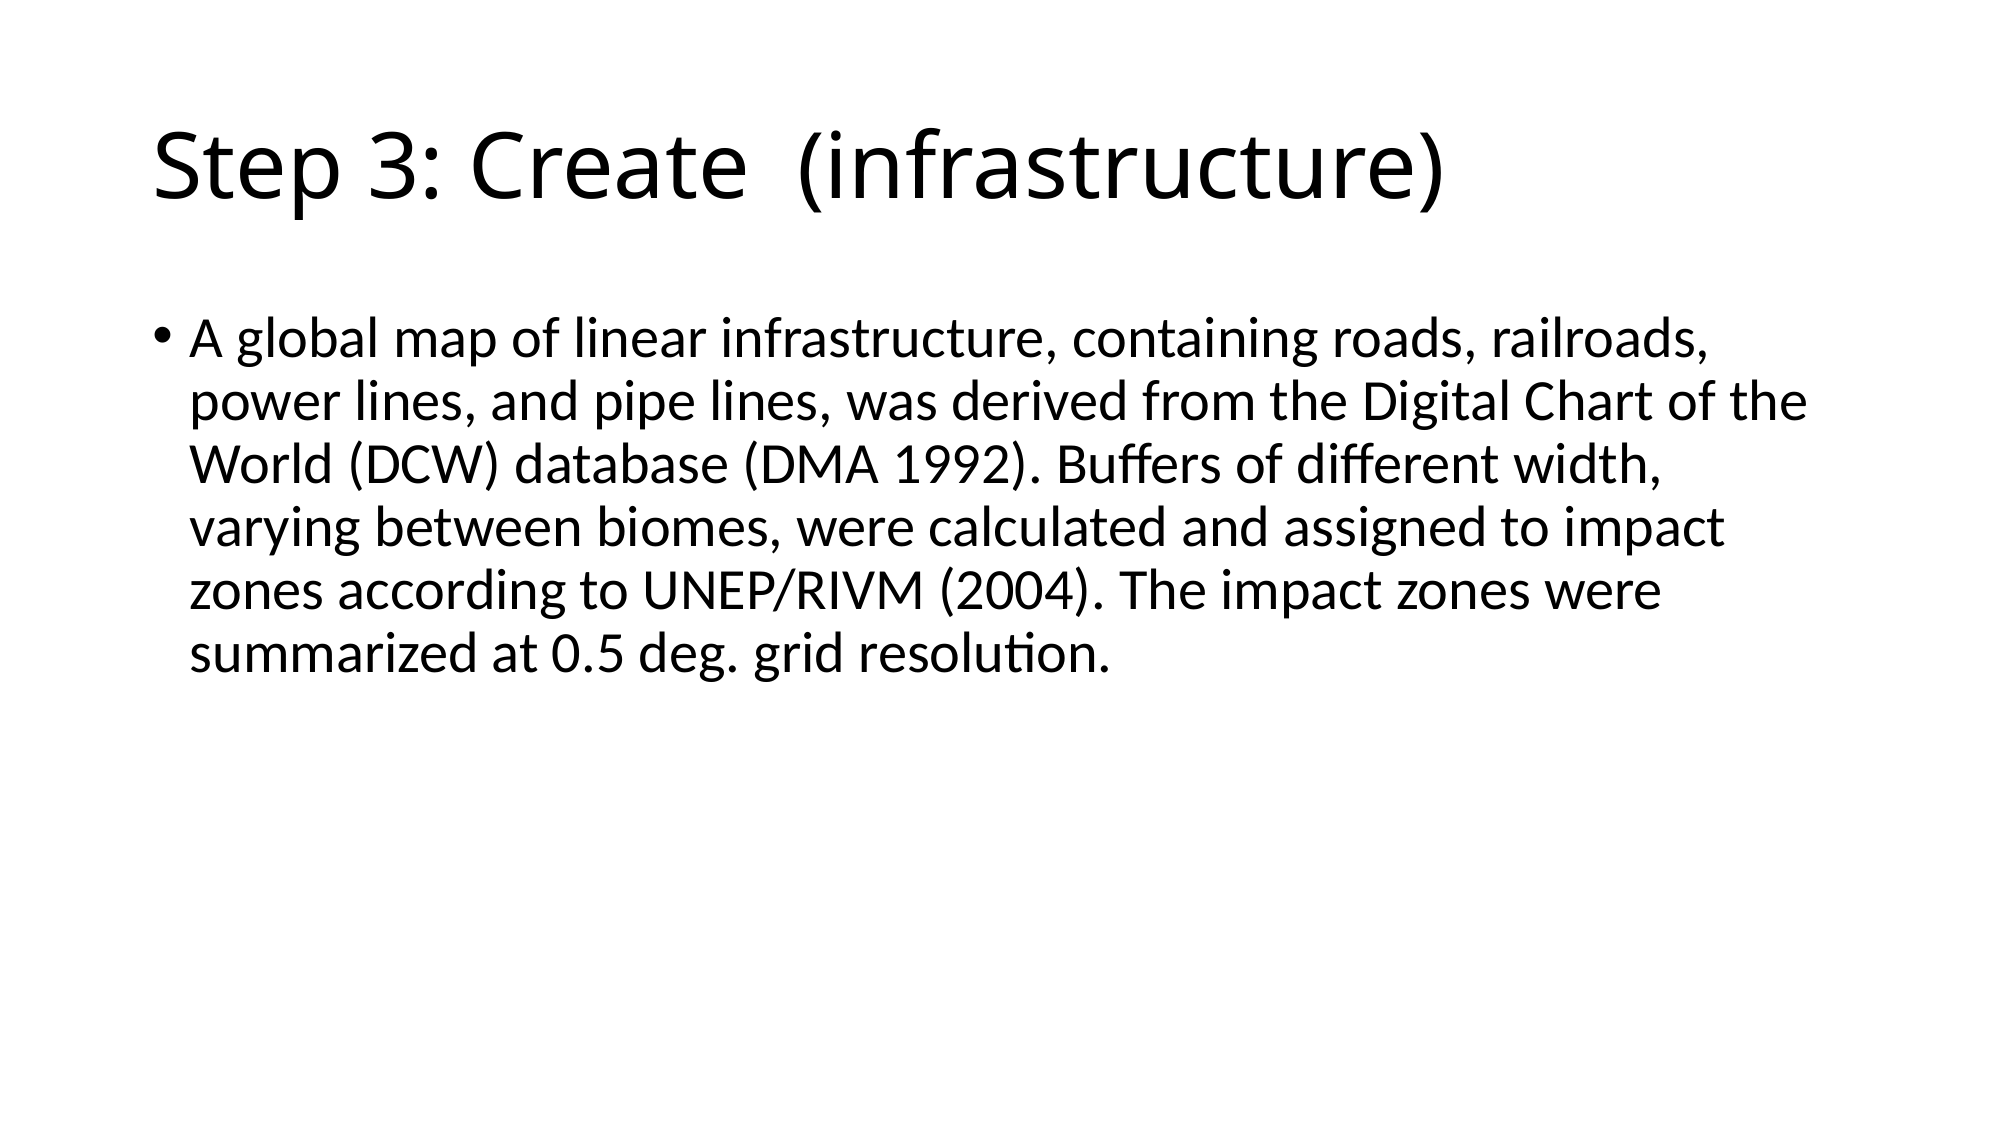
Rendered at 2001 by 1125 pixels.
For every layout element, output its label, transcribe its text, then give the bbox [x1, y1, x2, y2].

list A global map of linear infrastructure, containing roads, railroads, power lines, and pipe lines, was derived from the Digital Chart of the World (DCW) database (DMA 1992). Buffers of different width, varying between biomes, were calculated and assigned to impact zones according to UNEP/RIVM (2004). The impact zones were summarized at 0.5 deg. grid resolution. [137, 299, 1863, 1014]
